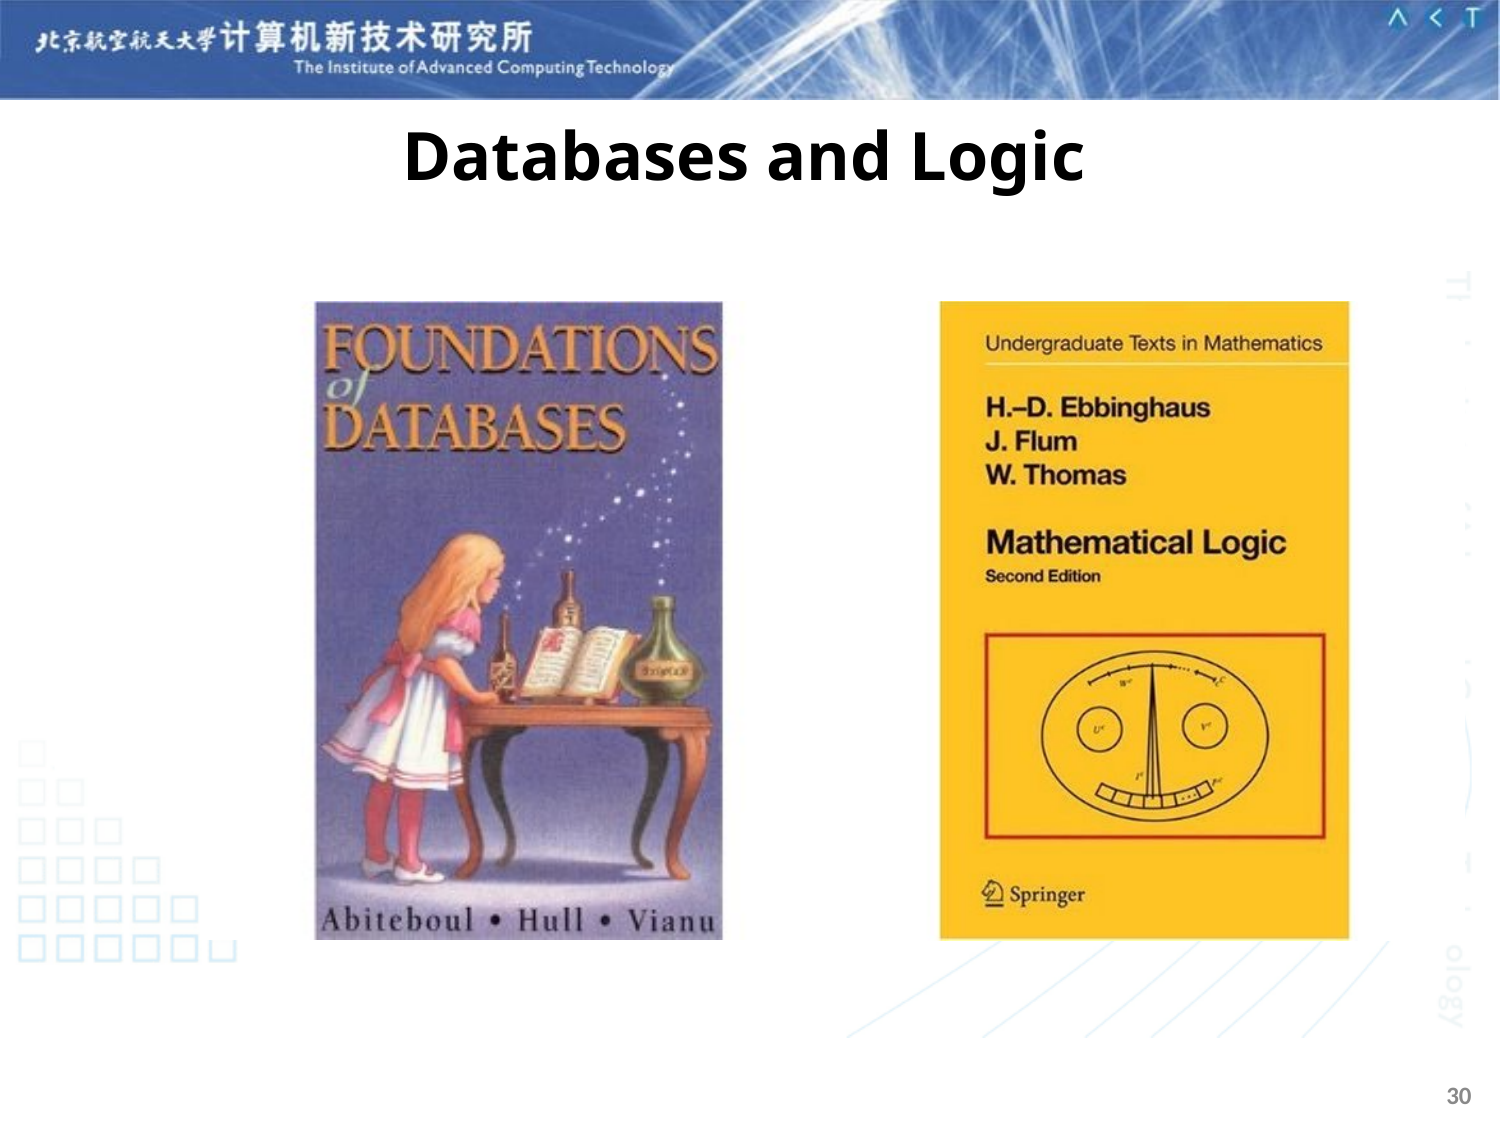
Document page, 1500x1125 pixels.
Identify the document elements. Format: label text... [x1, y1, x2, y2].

title Databases and Logic [17, 89, 1471, 218]
picture [0, 0, 1500, 100]
picture [0, 271, 1500, 1038]
slide_number 30 [1136, 1065, 1487, 1125]
